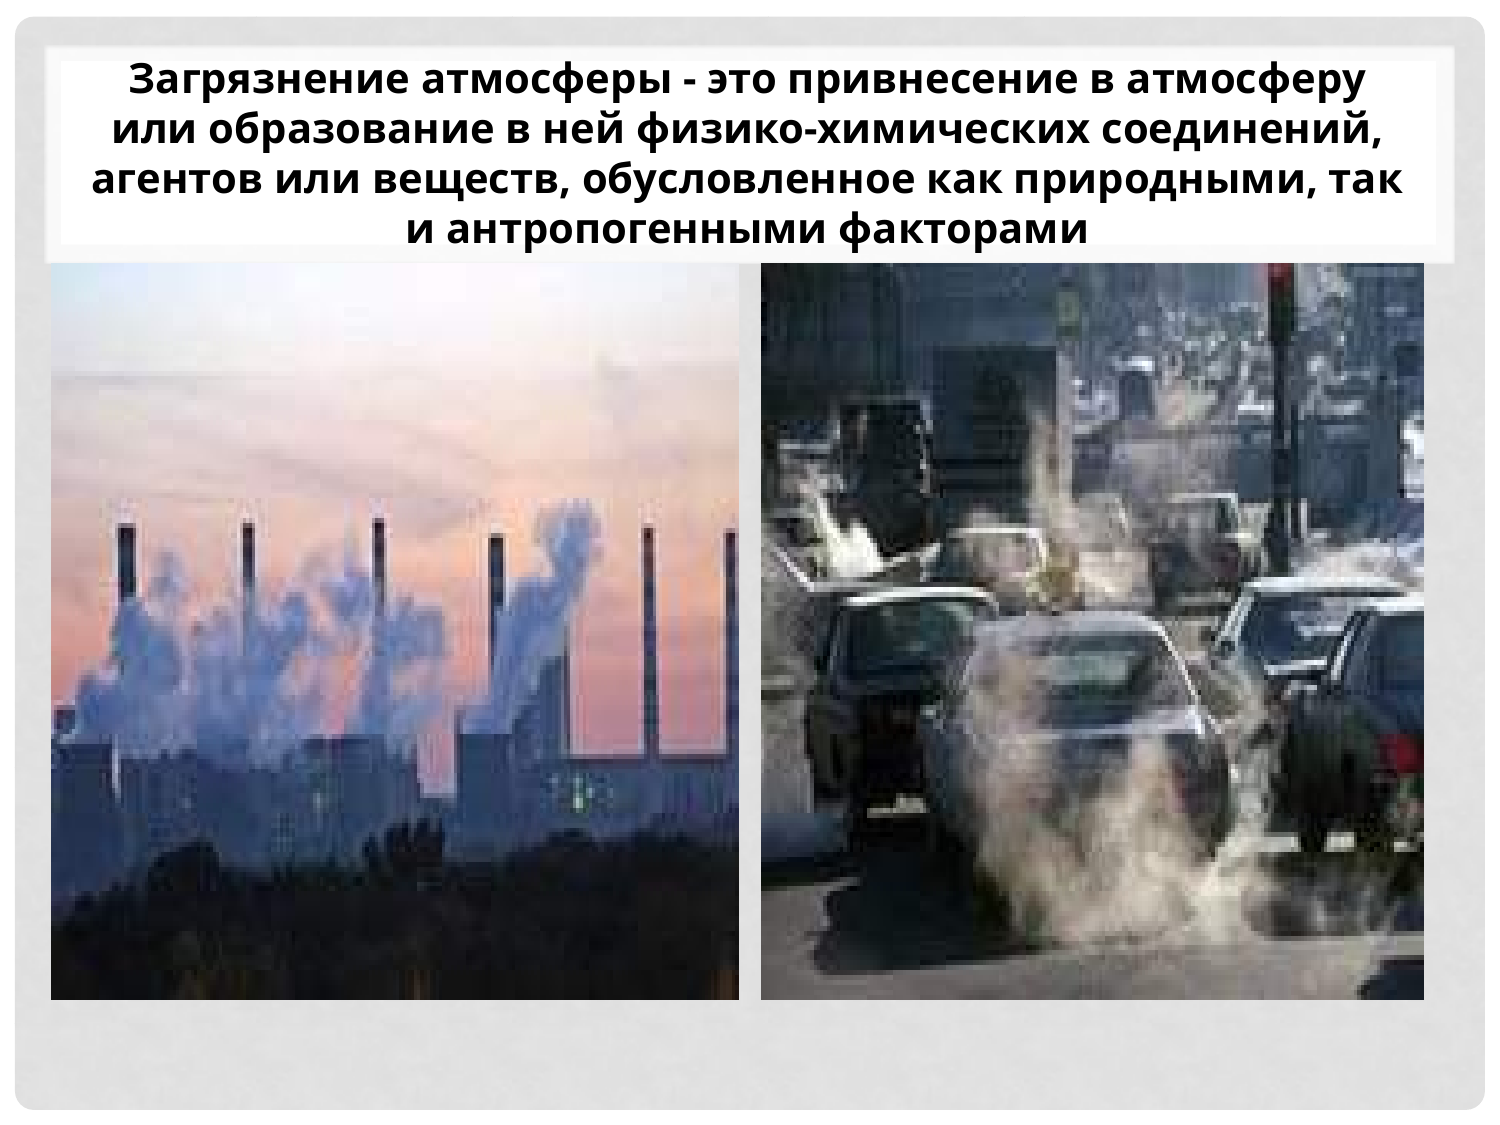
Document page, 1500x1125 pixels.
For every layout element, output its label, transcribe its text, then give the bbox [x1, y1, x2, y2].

title Загрязнение атмосферы - это привнесение в атмосферу или образование в ней физико-химических соединений, агентов или веществ, обусловленное как природными, так и антропогенными факторами [69, 66, 1425, 238]
picture [761, 262, 1424, 1000]
picture [51, 262, 739, 1000]
